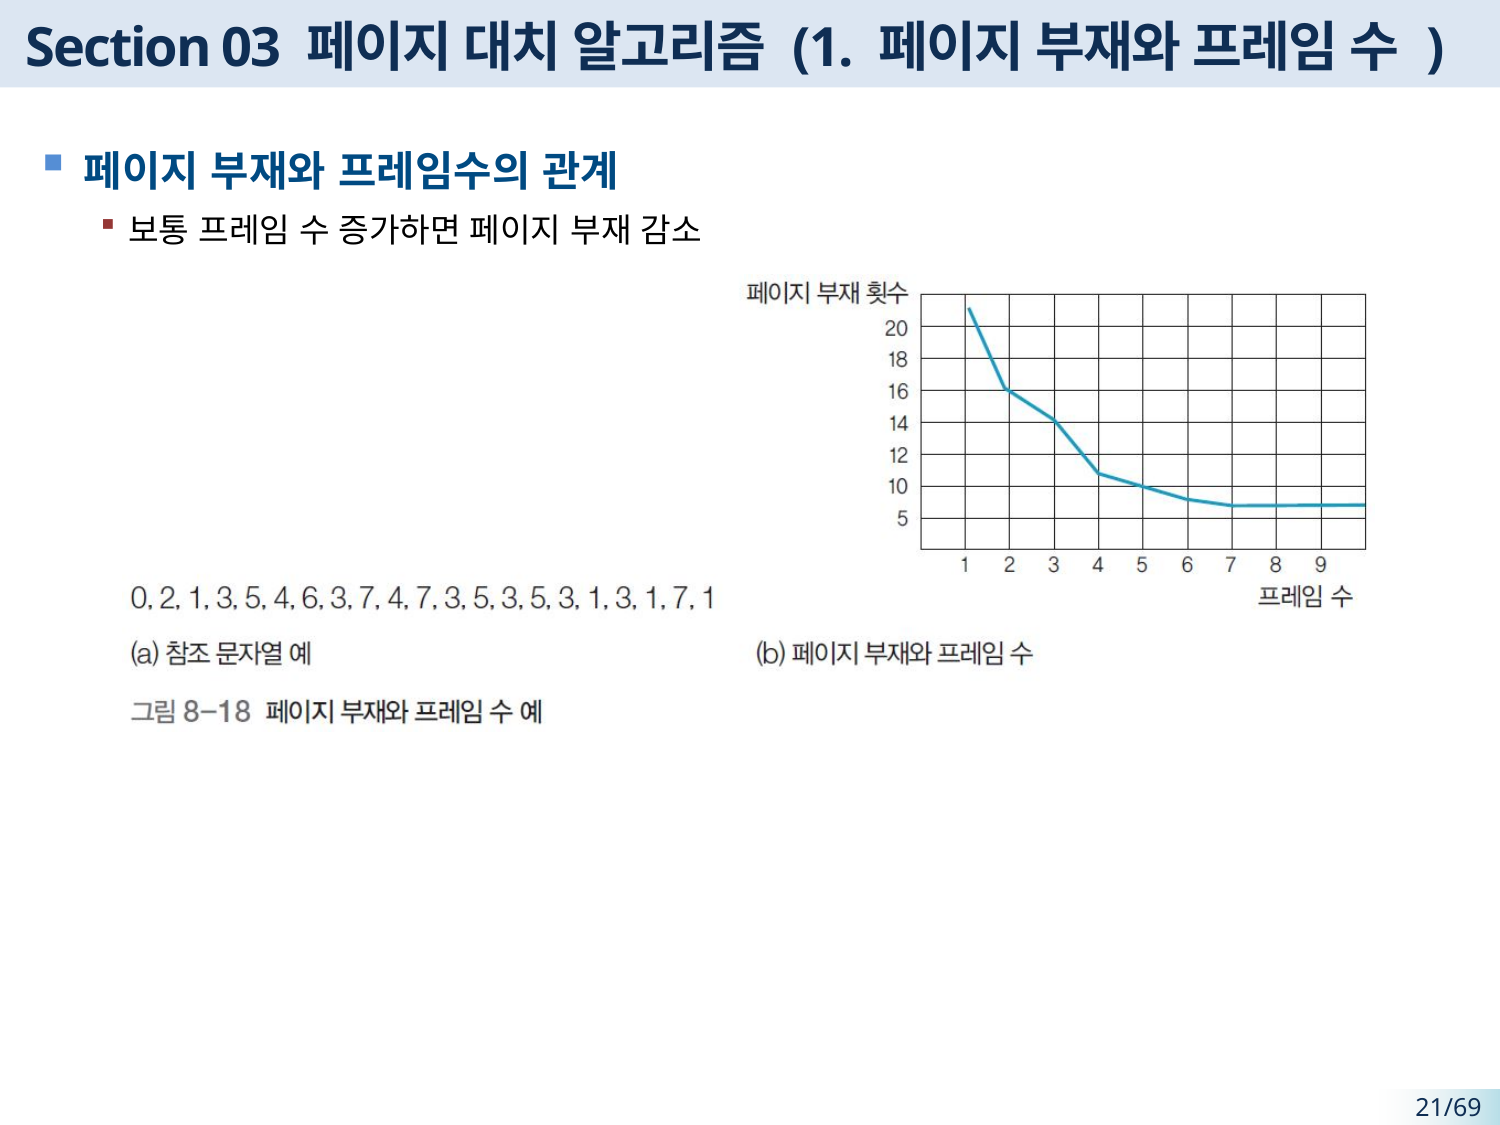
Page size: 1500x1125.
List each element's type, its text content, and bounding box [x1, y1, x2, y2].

picture [122, 274, 1375, 733]
title Section 03 페이지 대치 알고리즘 (1. 페이지 부재와 프레임 수 ) [10, 5, 1500, 84]
list 페이지 부재와 프레임수의 관계 보통 프레임 수 증가하면 페이지 부재 감소 [10, 126, 1481, 1057]
